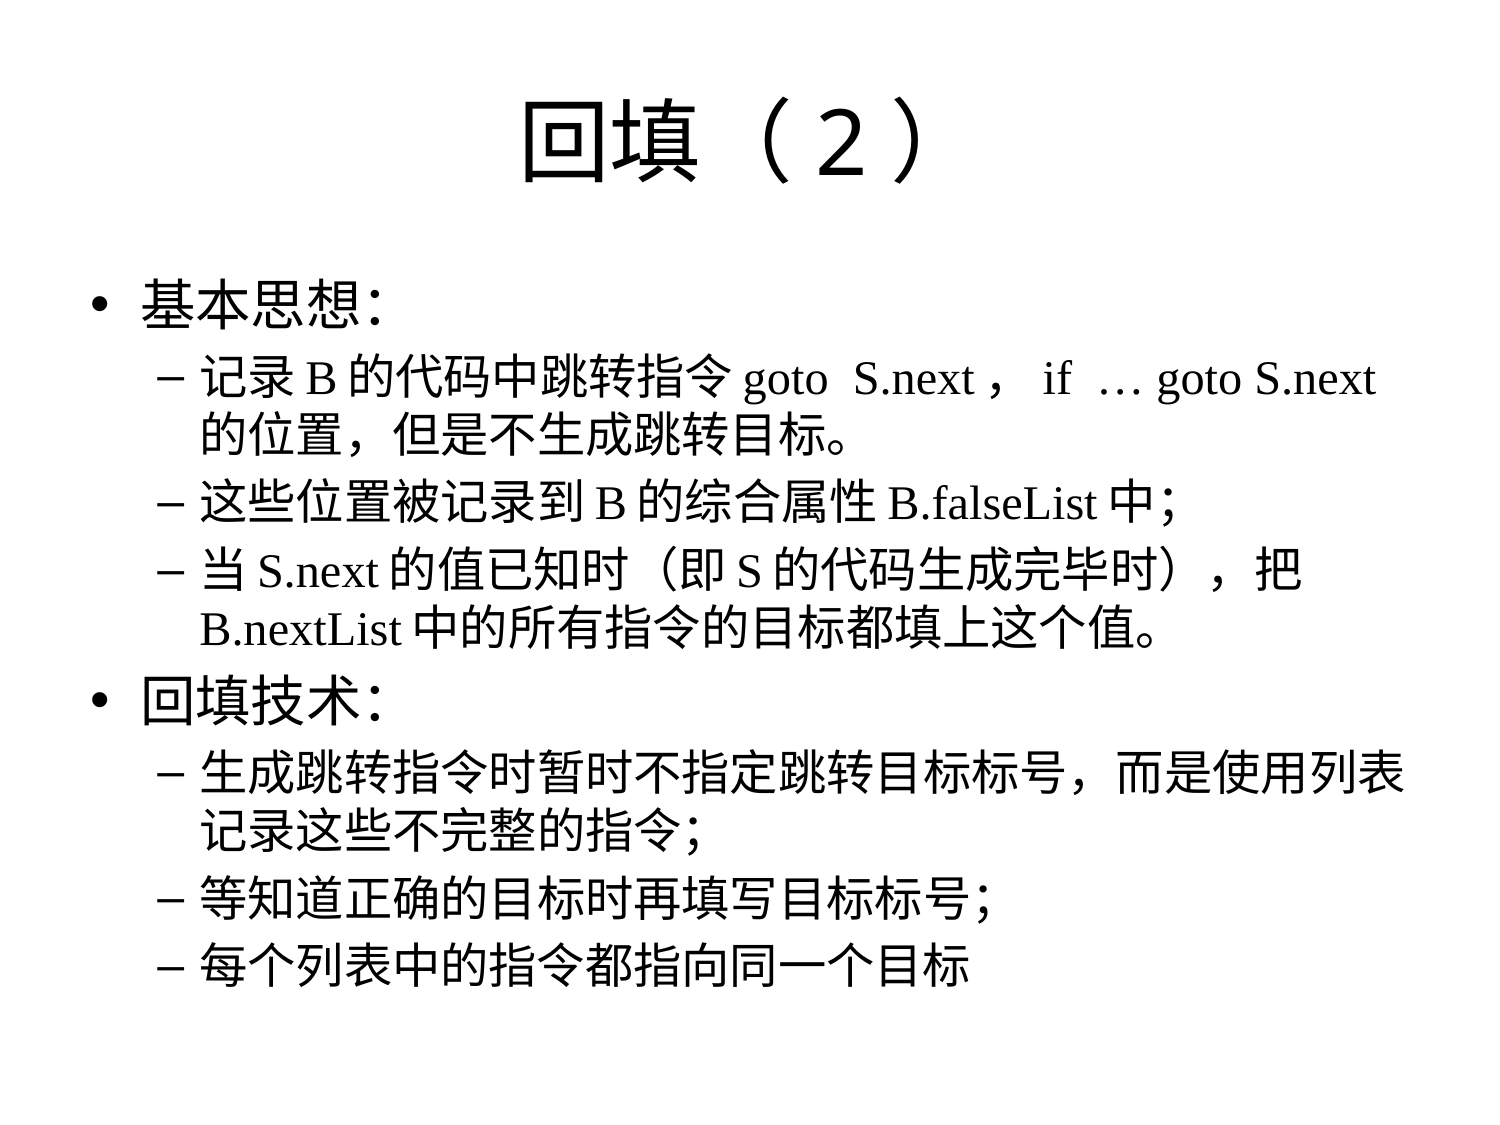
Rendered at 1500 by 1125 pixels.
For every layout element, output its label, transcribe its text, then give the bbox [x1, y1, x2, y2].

title 回填（2） [75, 45, 1425, 233]
list 基本思想： 记录B的代码中跳转指令goto S.next，if … goto S.next的位置，但是不生成跳转目标。 这些位置被记录到B的综合属性B.falseList中； 当S.next的值已知时（即S的代码生成完毕时），把B.nextList中的所有指令的目标都填上这个值。 回填技术： 生成跳转指令时暂时不指定跳转目标标号，而是使用列表记录这些不完整的指令； 等知道正确的目标时再填写目标标号； 每个列表中的指令都指向同一个目标 [75, 262, 1425, 1005]
